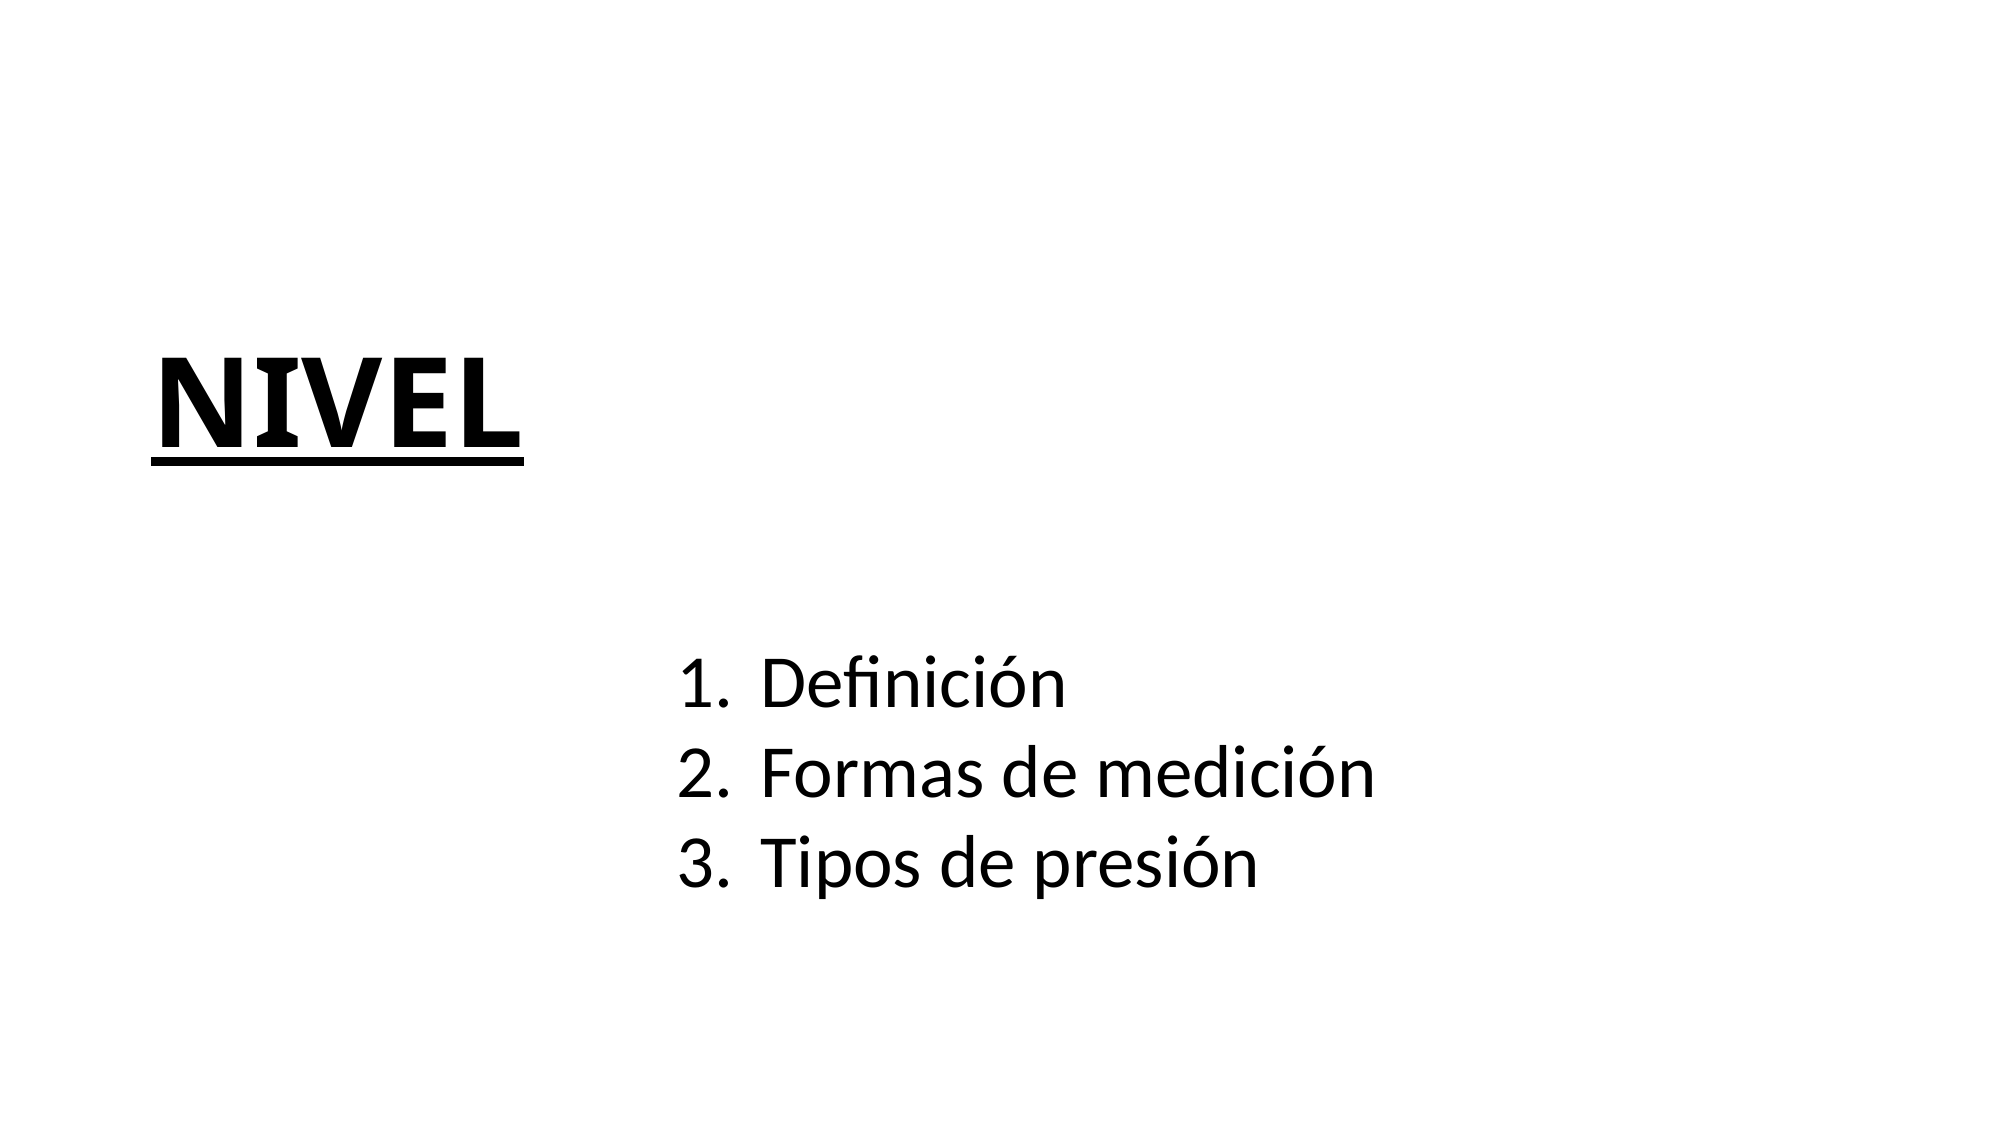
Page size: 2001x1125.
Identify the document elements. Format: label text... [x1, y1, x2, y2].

title NIVEL [136, 121, 1862, 482]
text_box Definición Formas de medición Tipos de presión [661, 624, 1843, 910]
